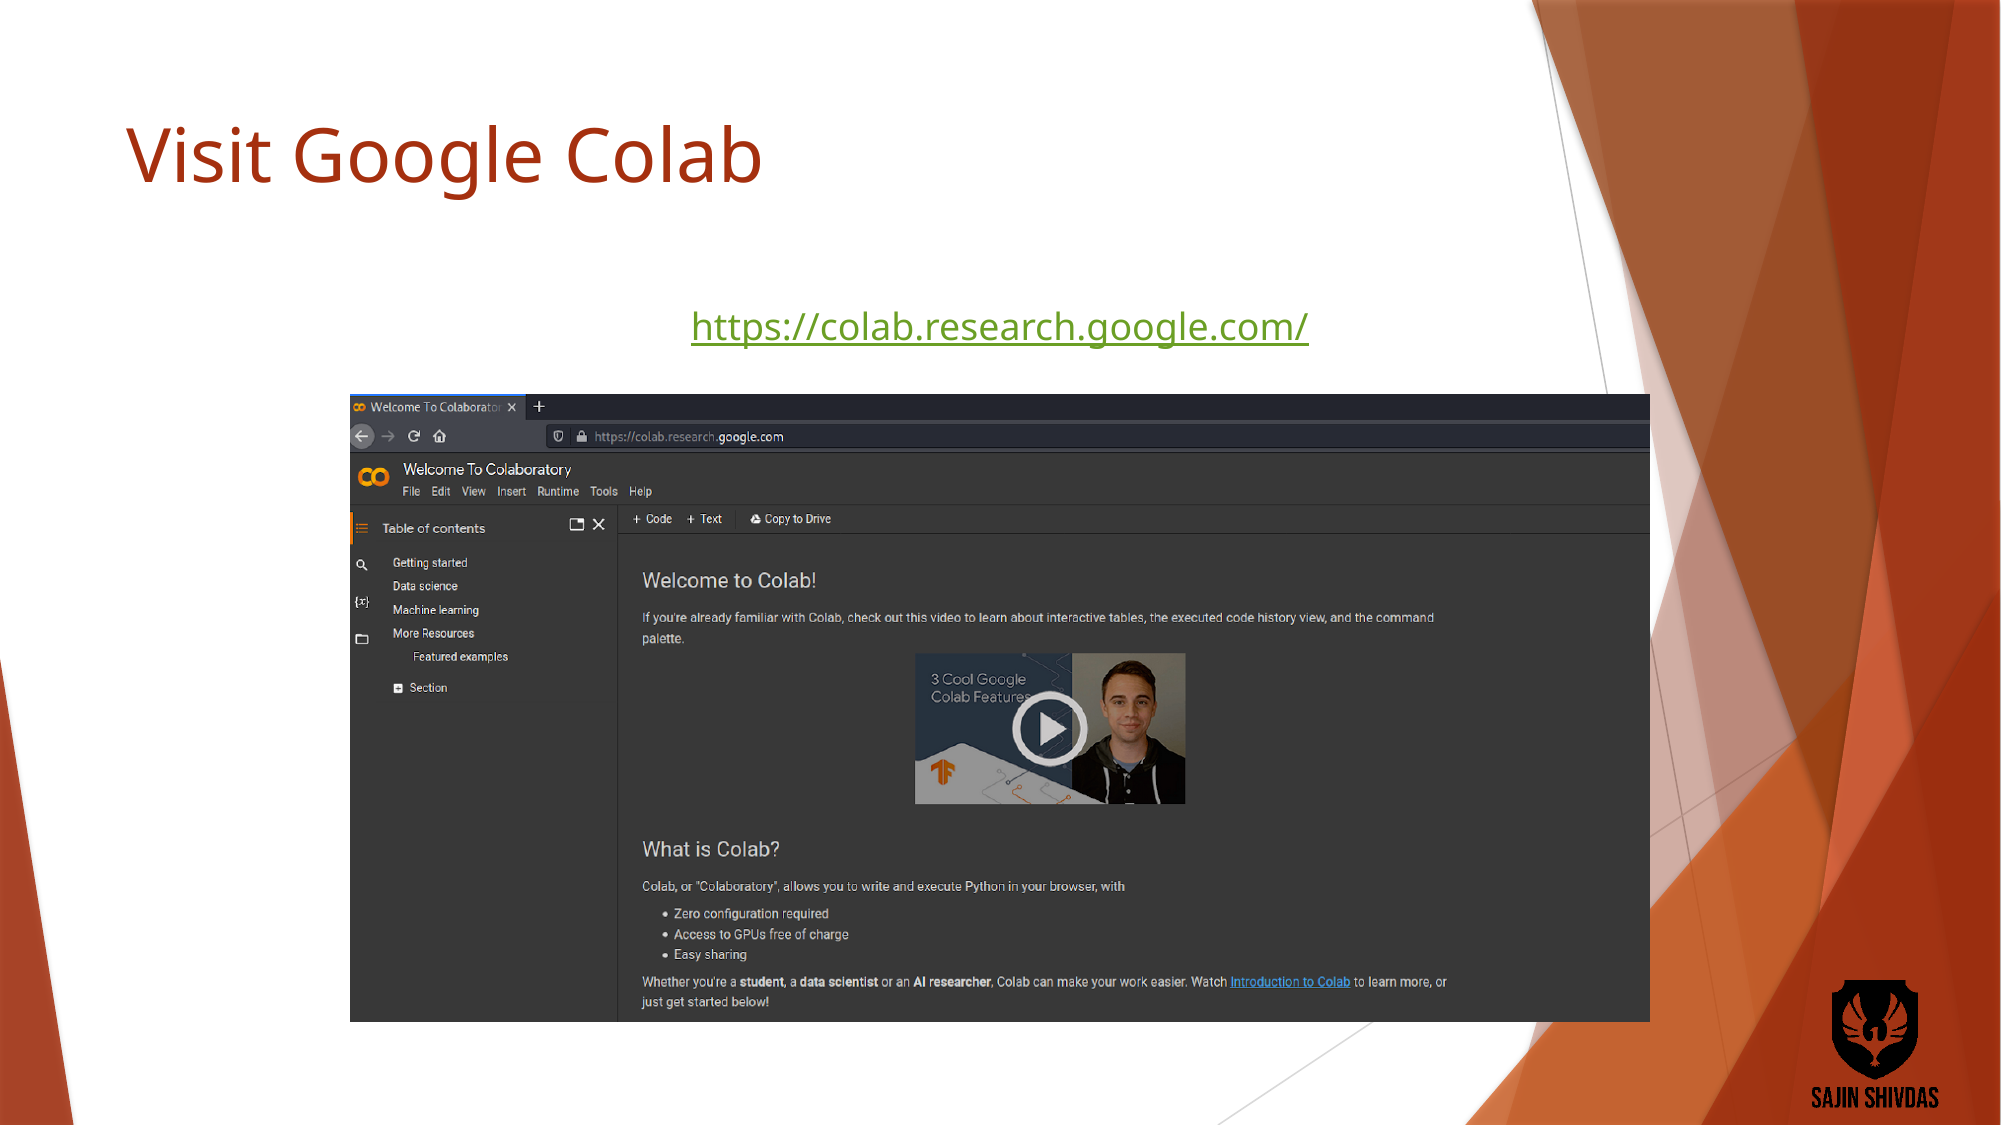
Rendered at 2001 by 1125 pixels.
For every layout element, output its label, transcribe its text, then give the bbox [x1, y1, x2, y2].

picture [1797, 966, 1956, 1125]
title Visit Google Colab [111, 99, 1522, 317]
text_box https://colab.research.google.com/ [676, 295, 1324, 362]
picture [349, 393, 1651, 1022]
